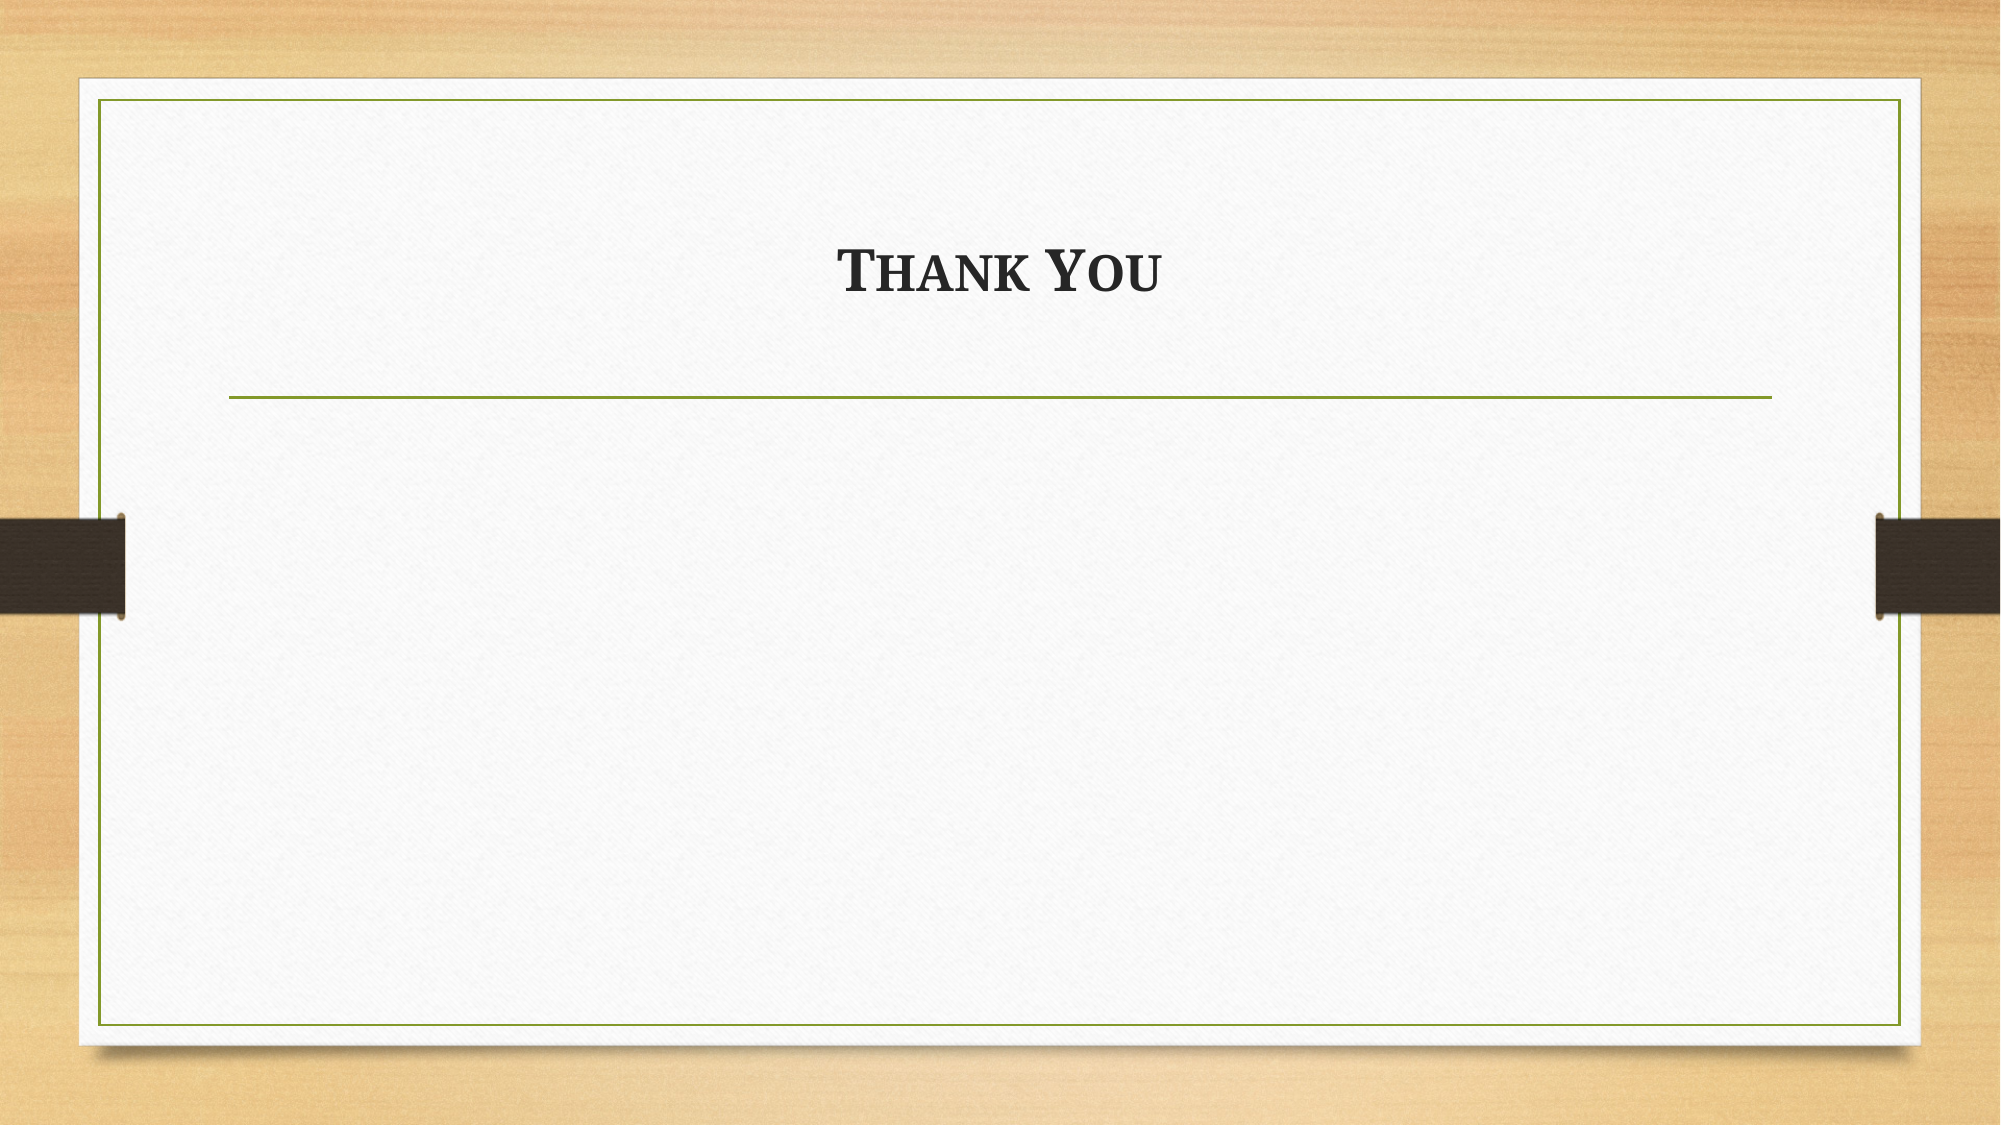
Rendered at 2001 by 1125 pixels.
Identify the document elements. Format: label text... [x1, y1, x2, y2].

picture [0, 0, 2001, 1125]
title THANK YOU [212, 161, 1788, 375]
